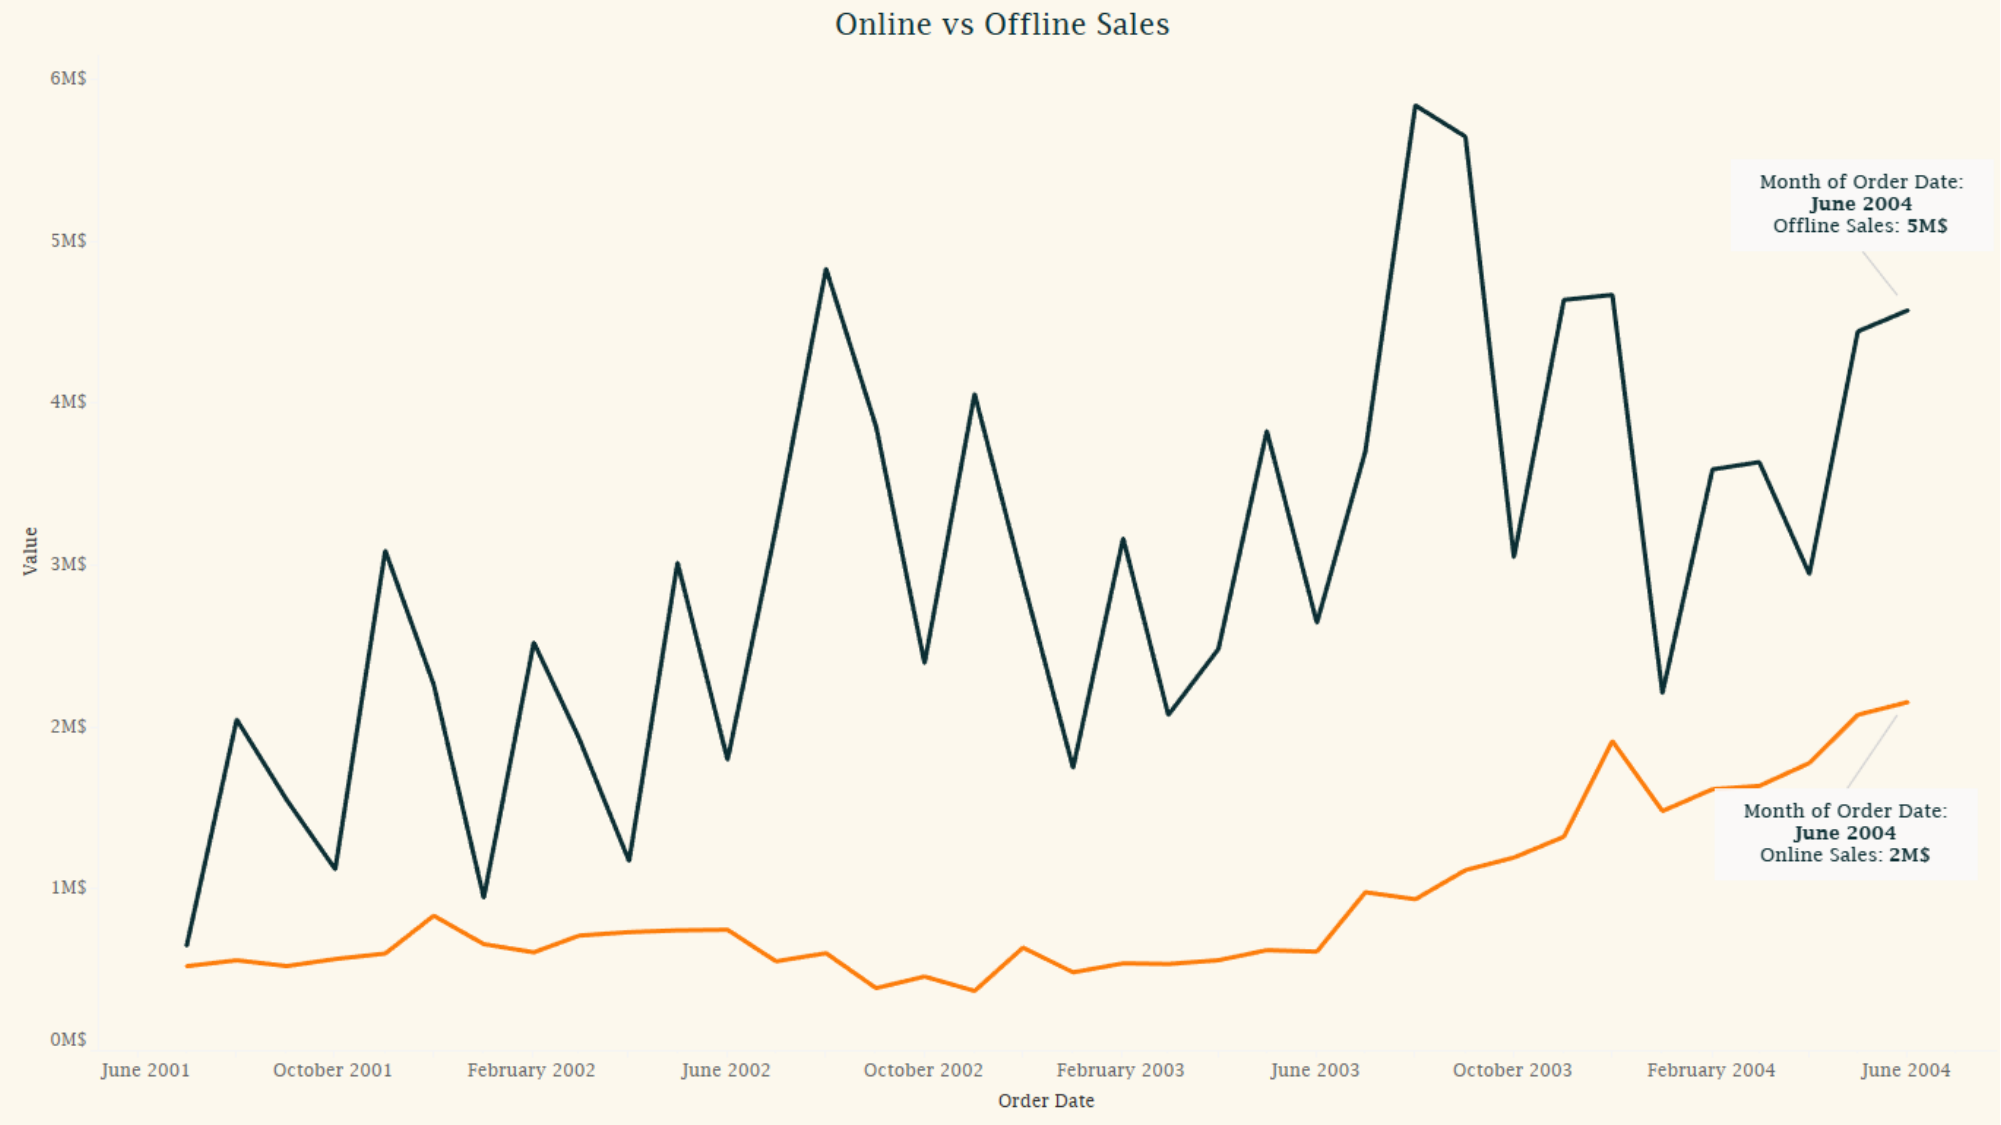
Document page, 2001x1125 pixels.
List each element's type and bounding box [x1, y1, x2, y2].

list [0, 0, 2000, 1125]
